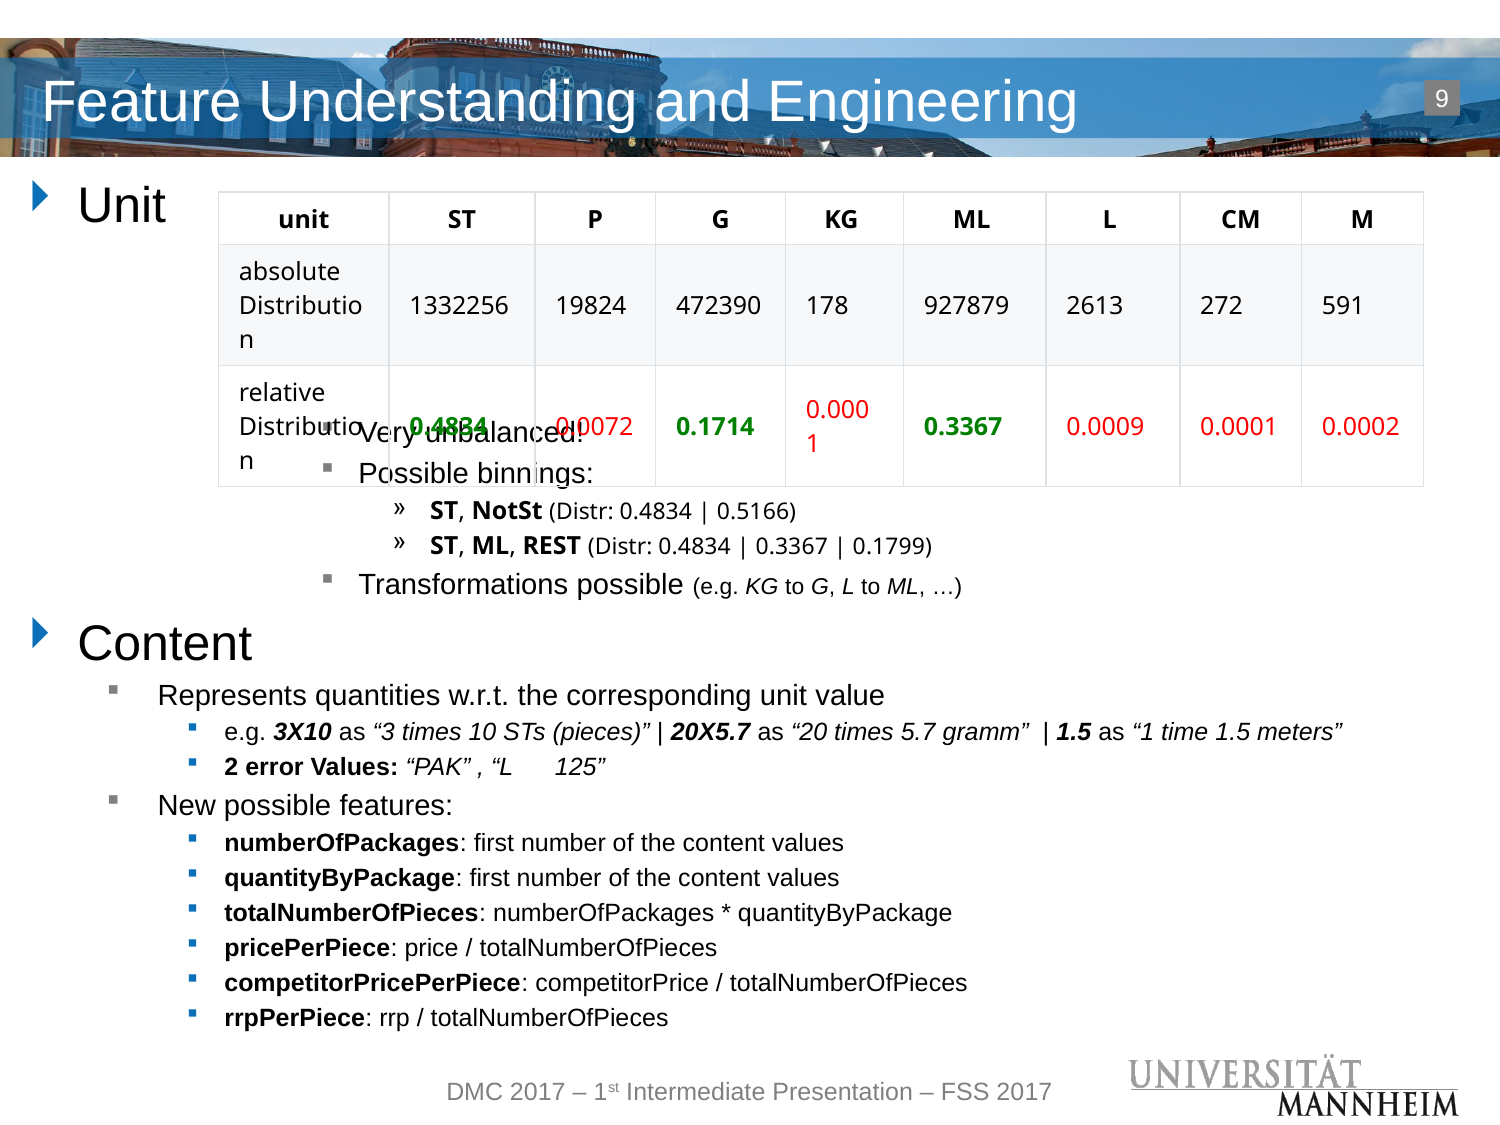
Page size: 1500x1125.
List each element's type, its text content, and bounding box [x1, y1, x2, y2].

table_header P [536, 193, 655, 244]
table_cell 472390 [656, 245, 785, 365]
table_cell 0.0001 [1181, 366, 1301, 486]
table_cell 591 [1302, 245, 1423, 365]
table_cell absolute Distribution [219, 245, 388, 365]
table_cell 0.0072 [536, 366, 655, 486]
table_header unit [219, 193, 388, 244]
table_header ST [390, 193, 534, 244]
table_header M [1302, 193, 1423, 244]
table_cell 0.0001 [786, 366, 903, 486]
table_header CM [1181, 193, 1301, 244]
table_cell 178 [786, 245, 903, 365]
list Unit Very unbalanced! Possible binnings: ST, NotSt (Distr: 0.4834 | 0.5166) ST, ML, REST (Distr: 0.4834 | 0.3367 | 0.1799) Transformations possible (e.g. KG to G, L to ML, …) Content Represents quantities w.r.t. the corresponding unit value e.g. 3X10 as “3 times 10 STs (pieces)” | 20X5.7 as “20 times 5.7 gramm” | 1.5 as “1 time 1.5 meters” 2 error Values: “PAK” , “L 125” New possible features: numberOfPackages: first number of the content values quantityByPackage: first number of the content values totalNumberOfPieces: numberOfPackages * quantityByPackage pricePerPiece: price / totalNumberOfPieces competitorPricePerPiece: competitorPrice / totalNumberOfPieces rrpPerPiece: rrp / totalNumberOfPieces [17, 172, 1483, 1047]
table_cell 272 [1181, 245, 1301, 365]
table_cell relative Distribution [219, 366, 388, 486]
table_cell 2613 [1047, 245, 1179, 365]
table_cell 0.3367 [904, 366, 1045, 486]
table_header L [1047, 193, 1179, 244]
table_cell 19824 [536, 245, 655, 365]
picture [1128, 1054, 1459, 1116]
table_cell 0.0009 [1047, 366, 1179, 486]
title Feature Understanding and Engineering [41, 57, 1459, 139]
table_cell 0.4834 [390, 366, 534, 486]
table_cell 1332256 [390, 245, 534, 365]
footer DMC 2017 – 1st Intermediate Presentation – FSS 2017 [395, 1069, 1105, 1112]
slide_number 9 [1424, 79, 1461, 116]
table_header KG [786, 193, 903, 244]
table_cell 927879 [904, 245, 1045, 365]
picture [0, 38, 1500, 157]
table_cell 0.0002 [1302, 366, 1423, 486]
table_header ML [904, 193, 1045, 244]
table_cell 0.1714 [656, 366, 785, 486]
table_header G [656, 193, 785, 244]
